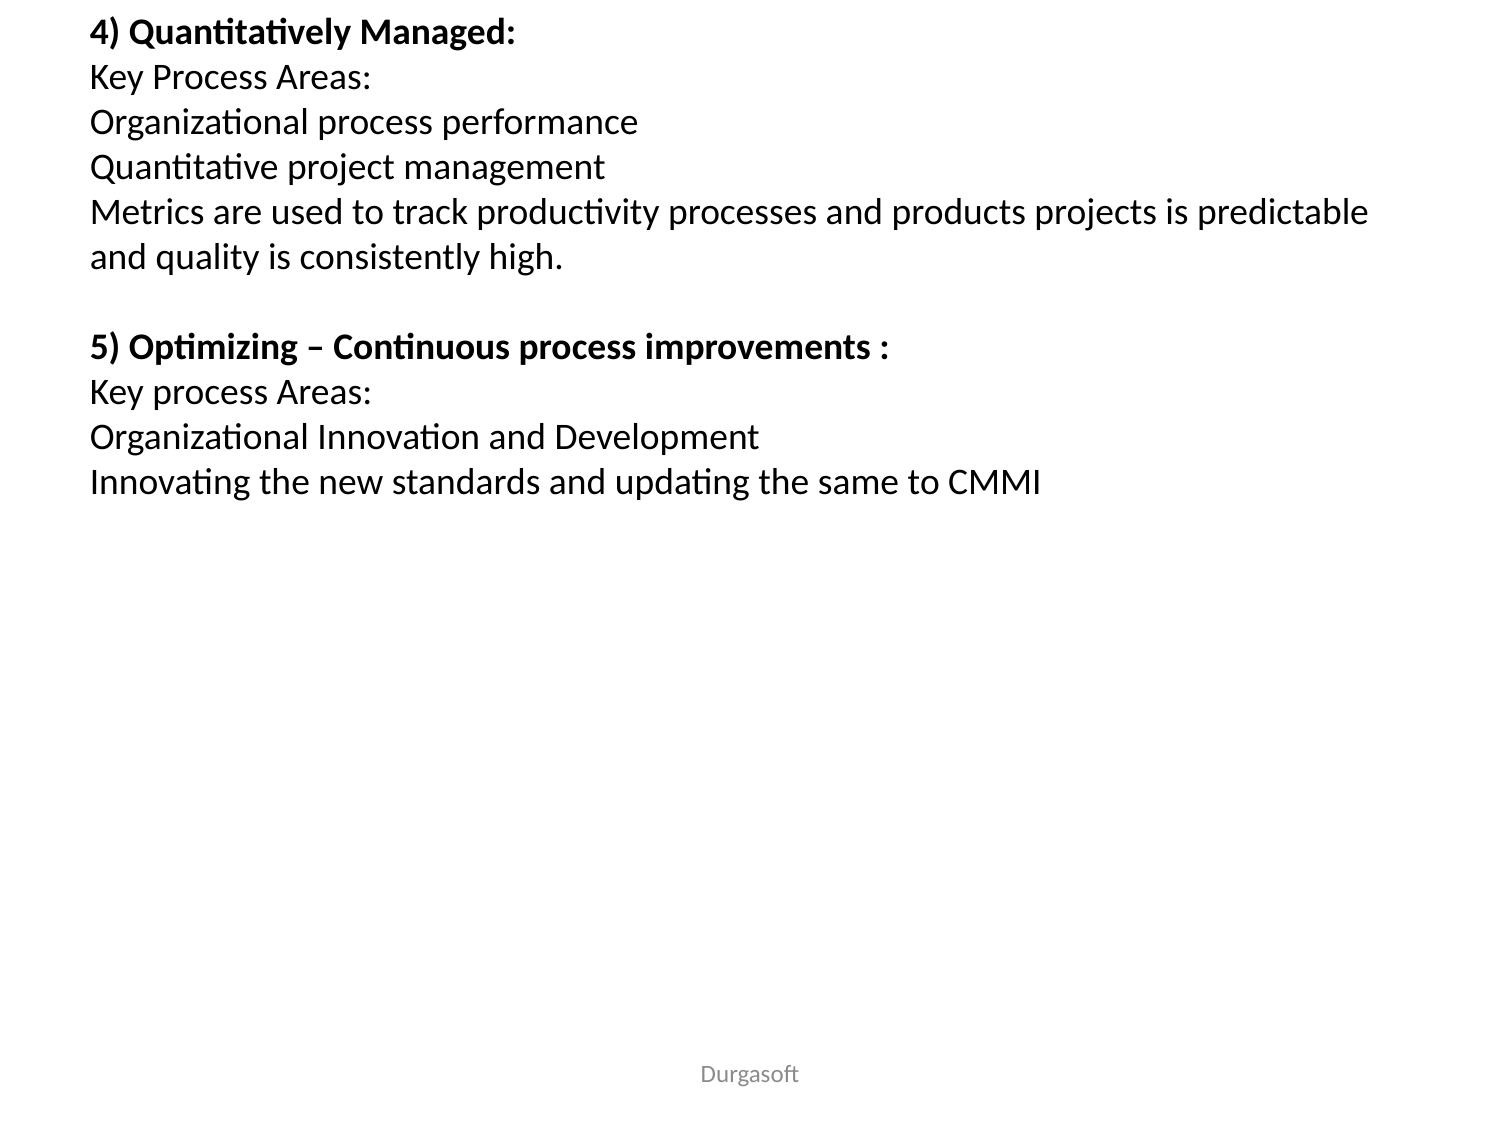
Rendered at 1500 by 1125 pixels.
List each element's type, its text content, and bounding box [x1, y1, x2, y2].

footer Durgasoft [512, 1042, 988, 1103]
text_box 4) Quantitatively Managed: Key Process Areas: Organizational process performance Quantitative project management Metrics are used to track productivity processes and products projects is predictable and quality is consistently high. 5) Optimizing – Continuous process improvements : Key process Areas: Organizational Innovation and Development Innovating the new standards and updating the same to CMMI [75, 0, 1400, 510]
